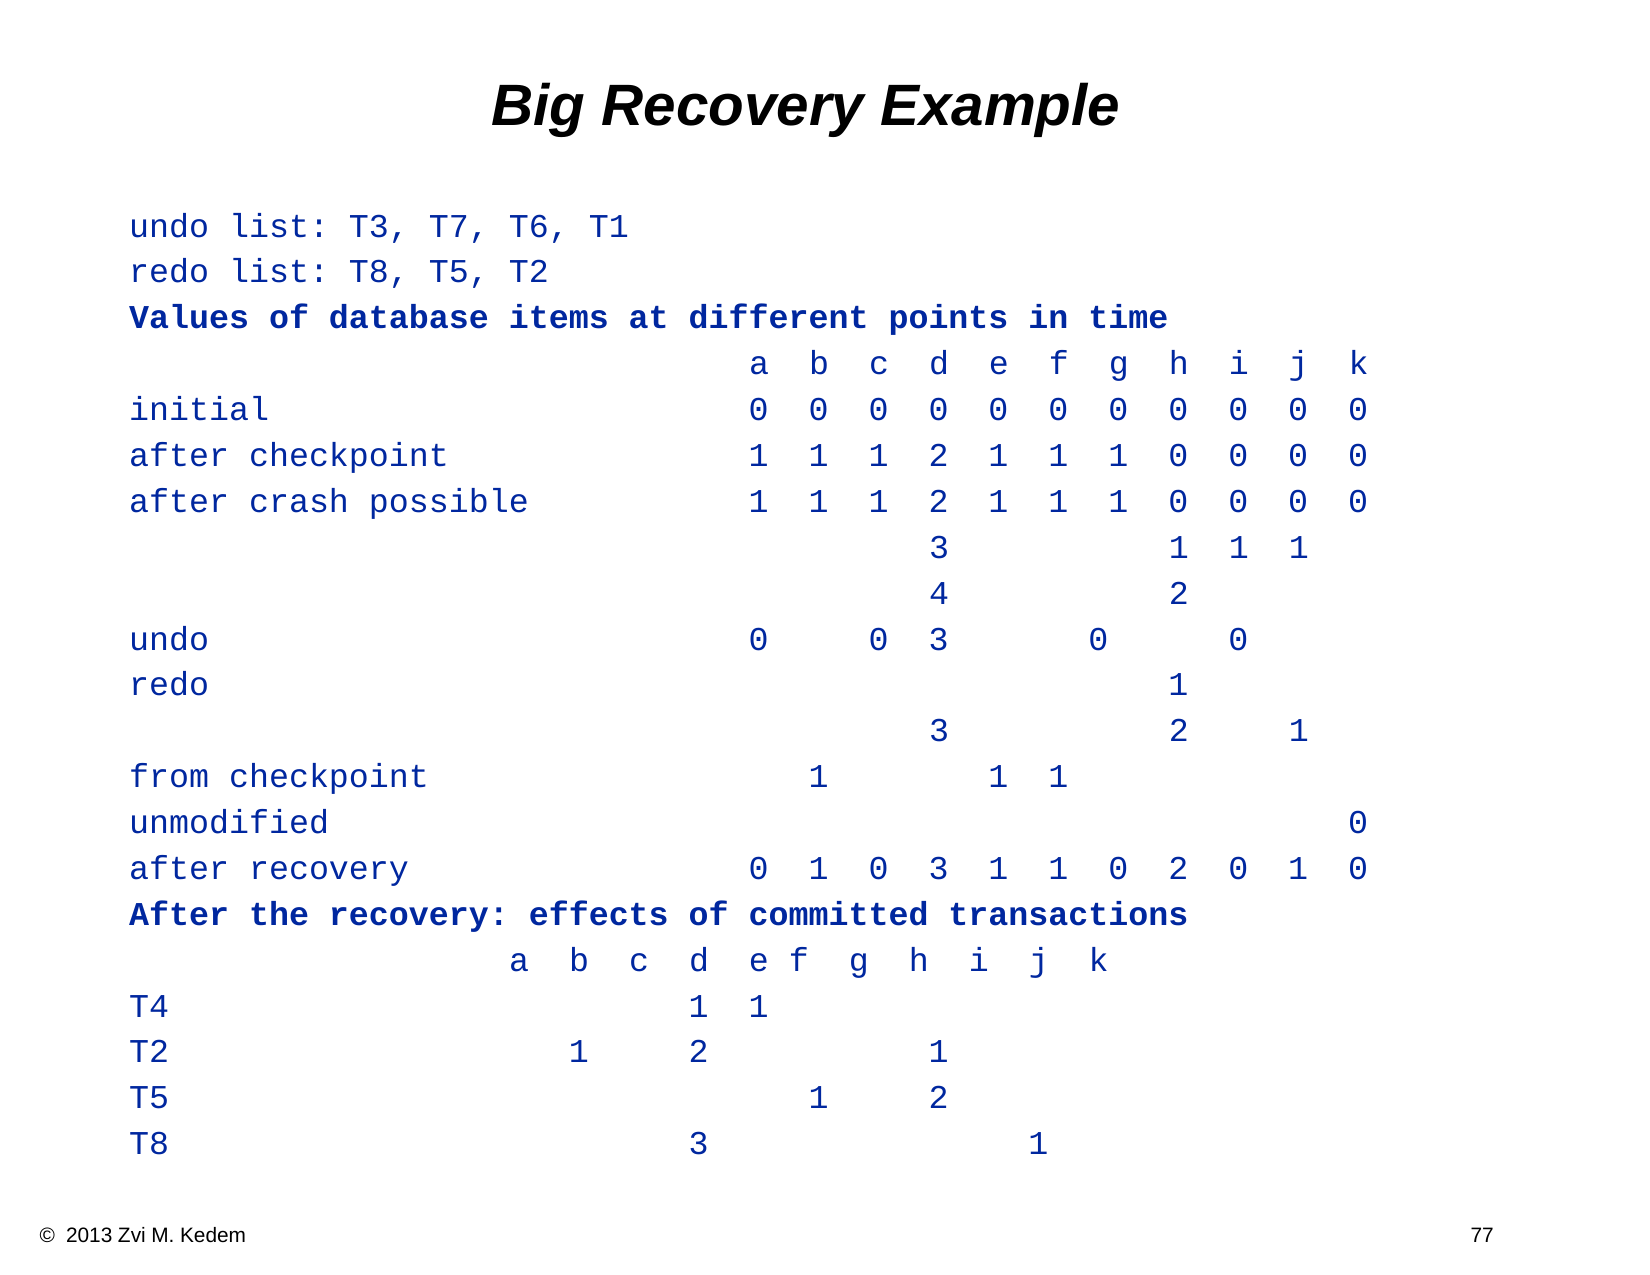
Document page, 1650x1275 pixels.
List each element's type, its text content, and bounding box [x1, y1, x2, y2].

title Big Recovery Example [111, 36, 1501, 176]
list undo list: T3, T7, T6, T1 redo list: T8, T5, T2 Values of database items at different points in time a b c d e f g h i j k initial 0 0 0 0 0 0 0 0 0 0 0 after checkpoint 1 1 1 2 1 1 1 0 0 0 0 after crash possible 1 1 1 2 1 1 1 0 0 0 0 3 1 1 1 4 2 undo 0 0 3 0 0 redo 1 3 2 1 from checkpoint 1 1 1 unmodified 0 after recovery 0 1 0 3 1 1 0 2 0 1 0 After the recovery: effects of committed transactions a b c d e f g h i j k T4 1 1 T2 1 2 1 T5 1 2 T8 3 1 [111, 199, 1513, 1201]
